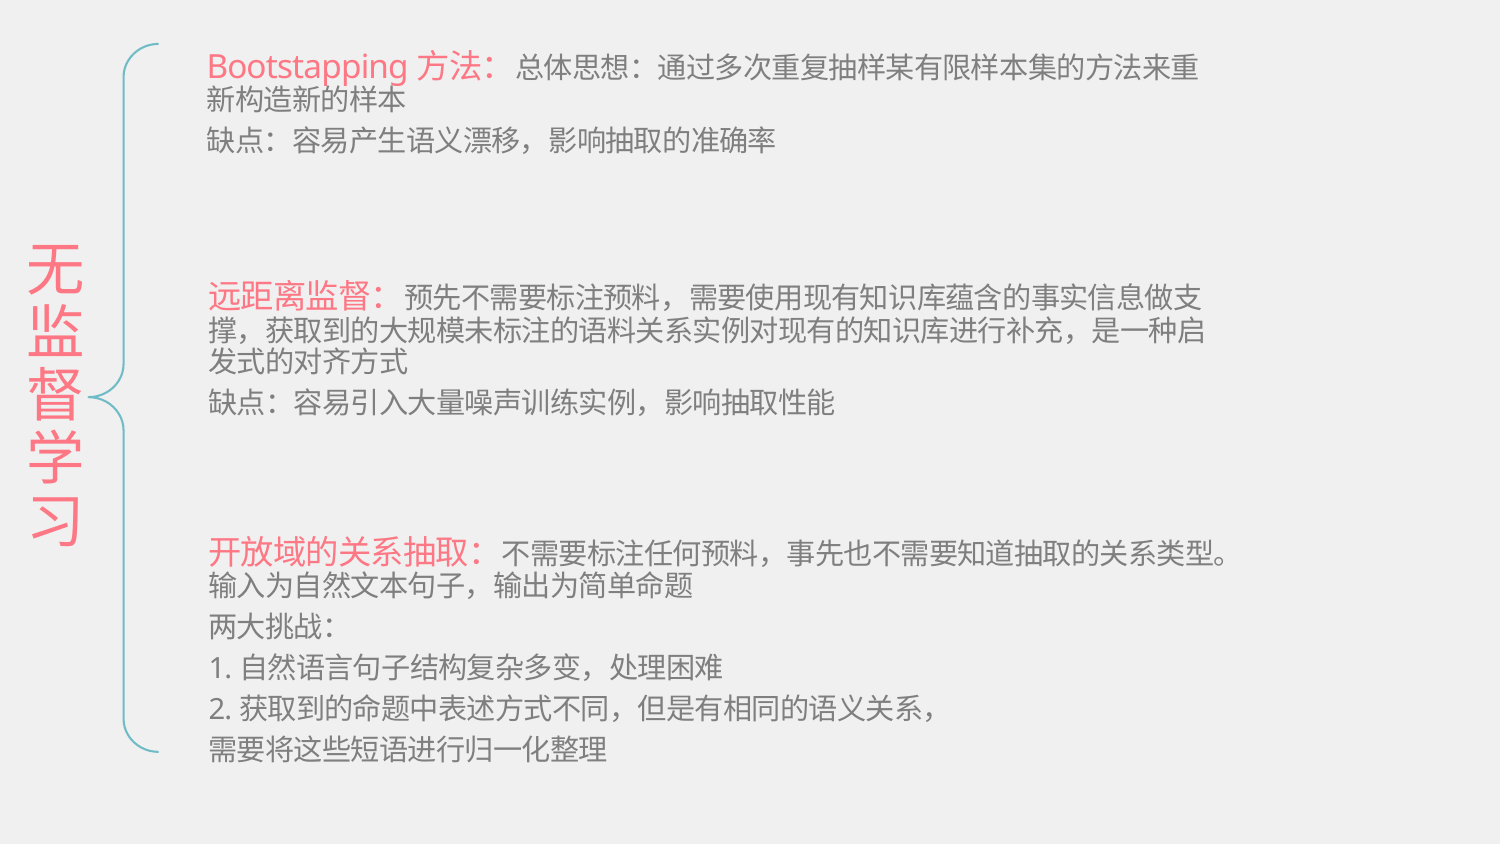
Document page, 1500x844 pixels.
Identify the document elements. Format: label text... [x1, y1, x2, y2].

text_box 开放域的关系抽取：不需要标注任何预料，事先也不需要知道抽取的关系类型。输入为自然文本句子，输出为简单命题 两大挑战： 1.自然语言句子结构复杂多变，处理困难 2.获取到的命题中表述方式不同，但是有相同的语义关系， 需要将这些短语进行归一化整理 [208, 535, 1226, 767]
text_box 远距离监督：预先不需要标注预料，需要使用现有知识库蕴含的事实信息做支撑，获取到的大规模未标注的语料关系实例对现有的知识库进行补充，是一种启发式的对齐方式 缺点：容易引入大量噪声训练实例，影响抽取性能 [208, 280, 1226, 421]
text_box 无监督学习 [26, 240, 72, 556]
text_box [87, 43, 159, 753]
text_box Bootstapping方法：总体思想：通过多次重复抽样某有限样本集的方法来重新构造新的样本 缺点：容易产生语义漂移，影响抽取的准确率 [206, 49, 1207, 158]
